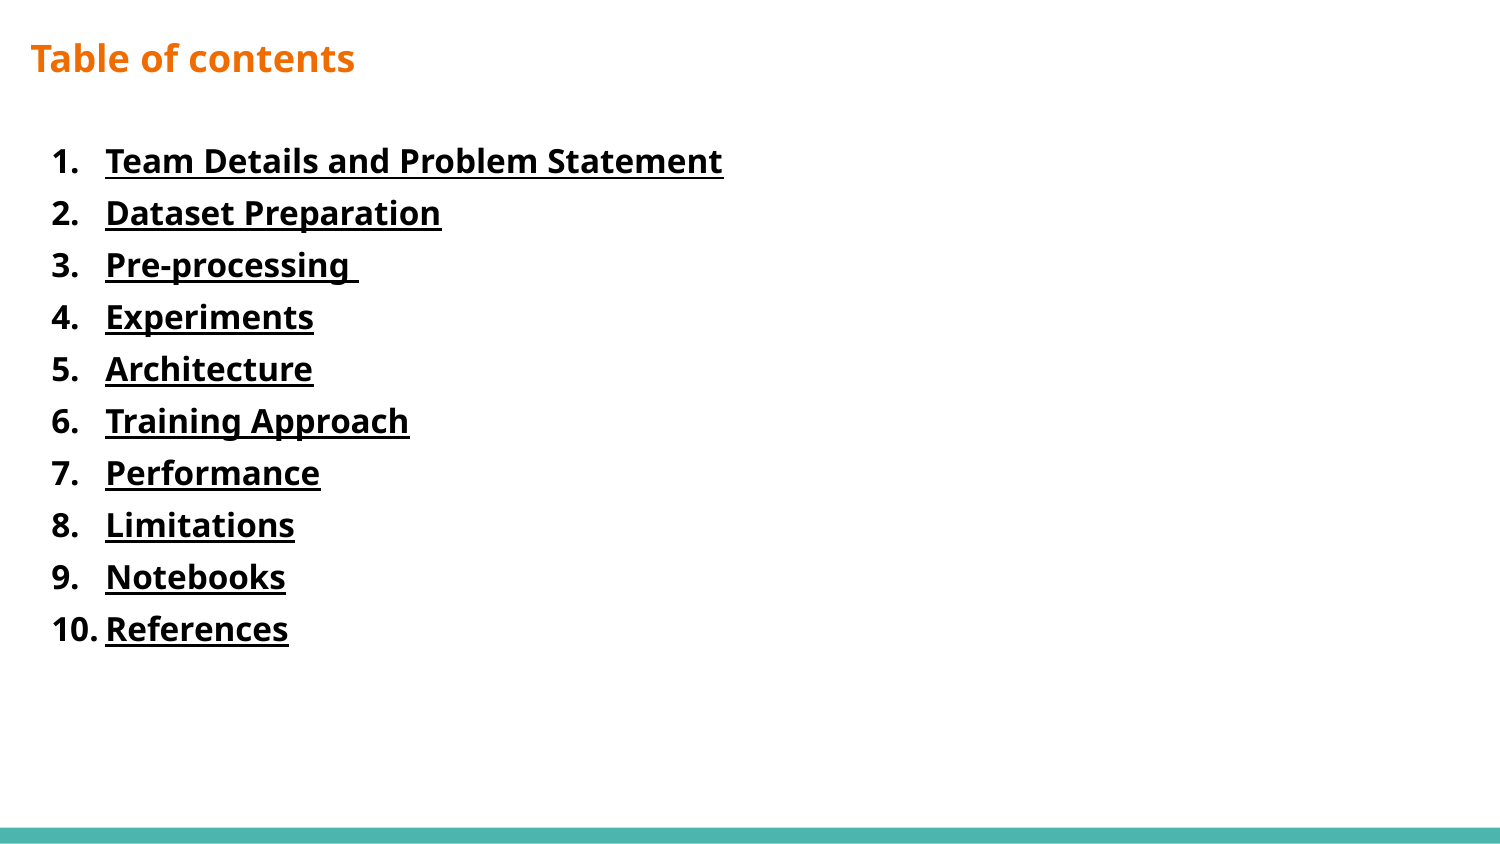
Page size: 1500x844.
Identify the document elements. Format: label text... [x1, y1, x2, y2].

title Table of contents [15, 17, 1480, 100]
list Team Details and Problem Statement Dataset Preparation Pre-processing Experiments Architecture Training Approach Performance Limitations Notebooks References [15, 116, 1480, 813]
